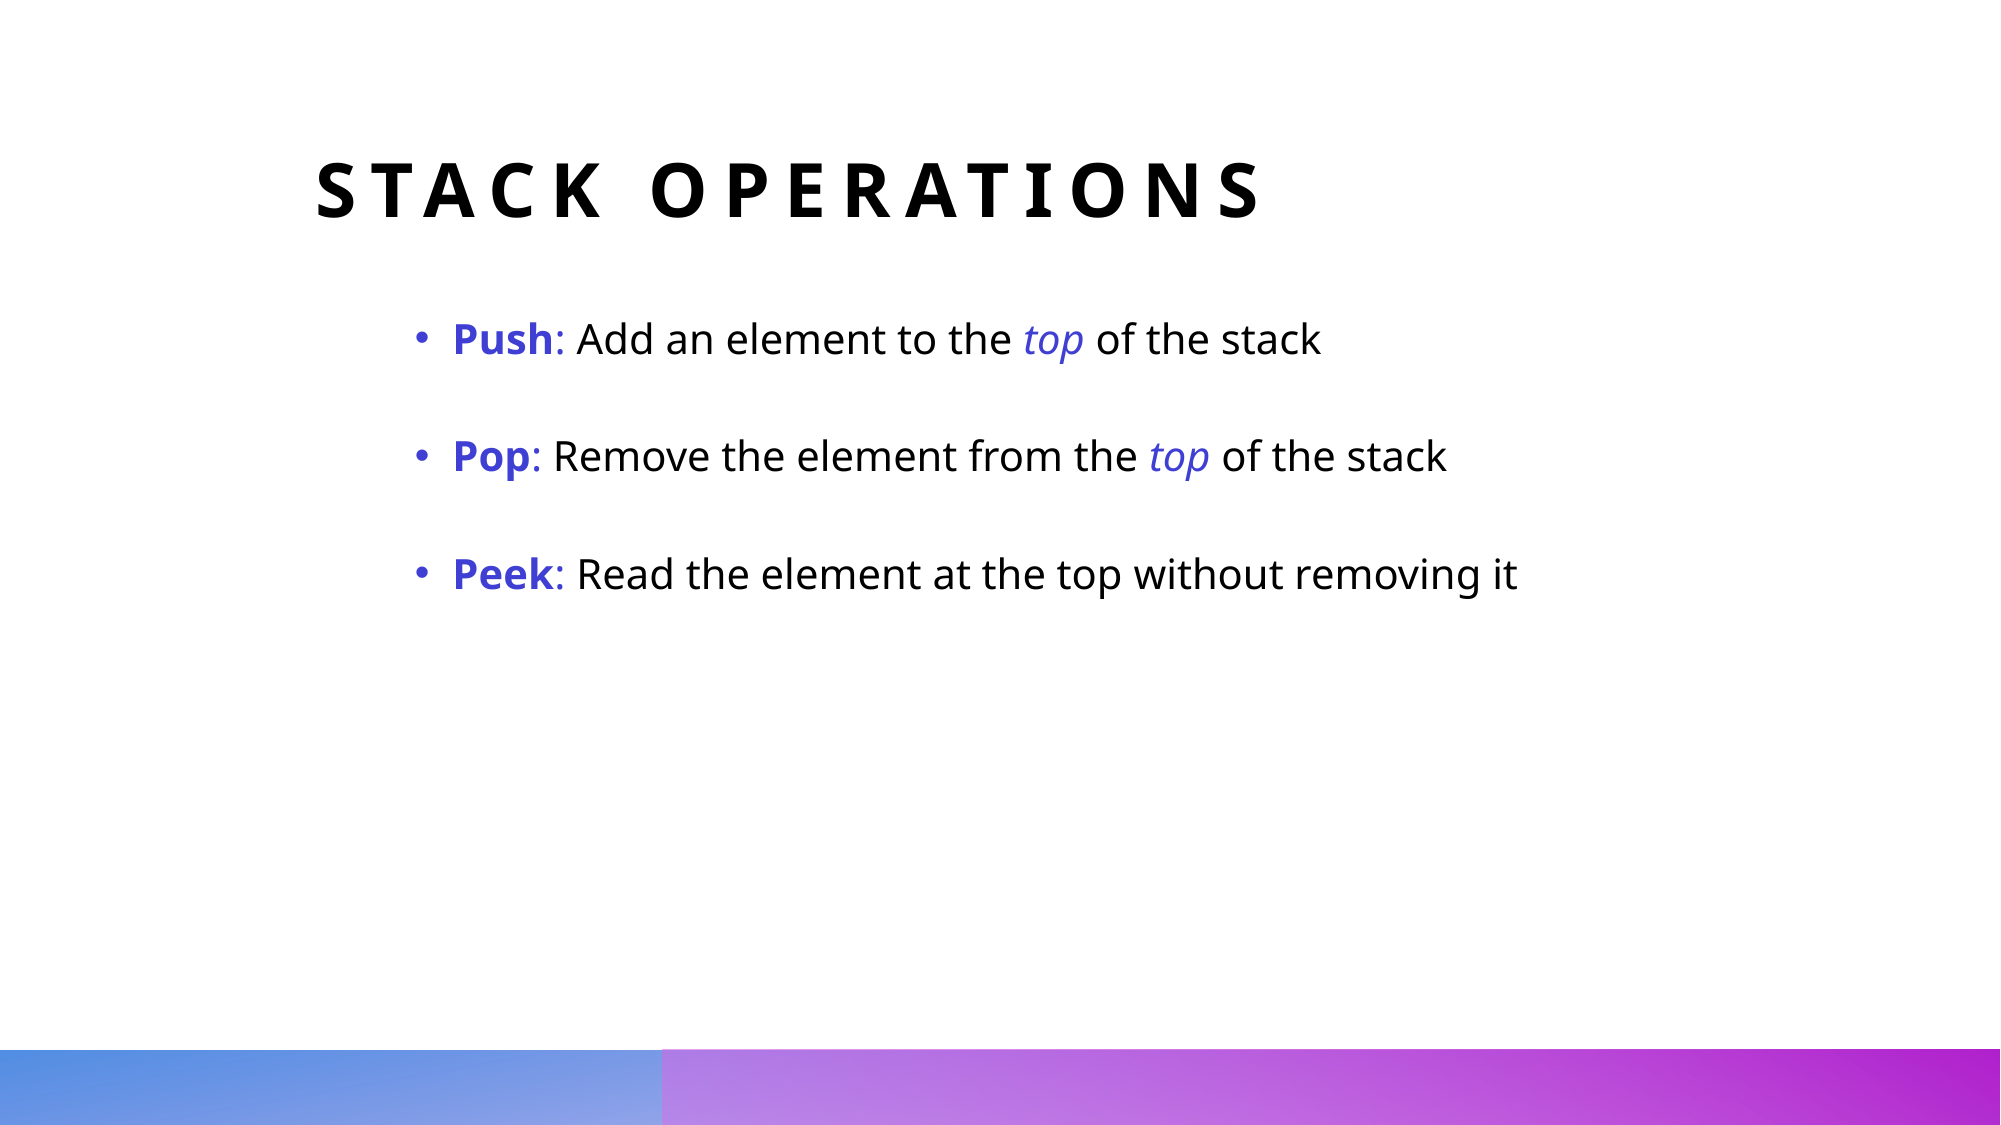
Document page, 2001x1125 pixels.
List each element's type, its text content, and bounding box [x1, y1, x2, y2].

title Stack Operations [300, 90, 1579, 240]
list Push: Add an element to the top of the stack Pop: Remove the element from the top of the stack Peek: Read the element at the top without removing it [399, 299, 1675, 1025]
